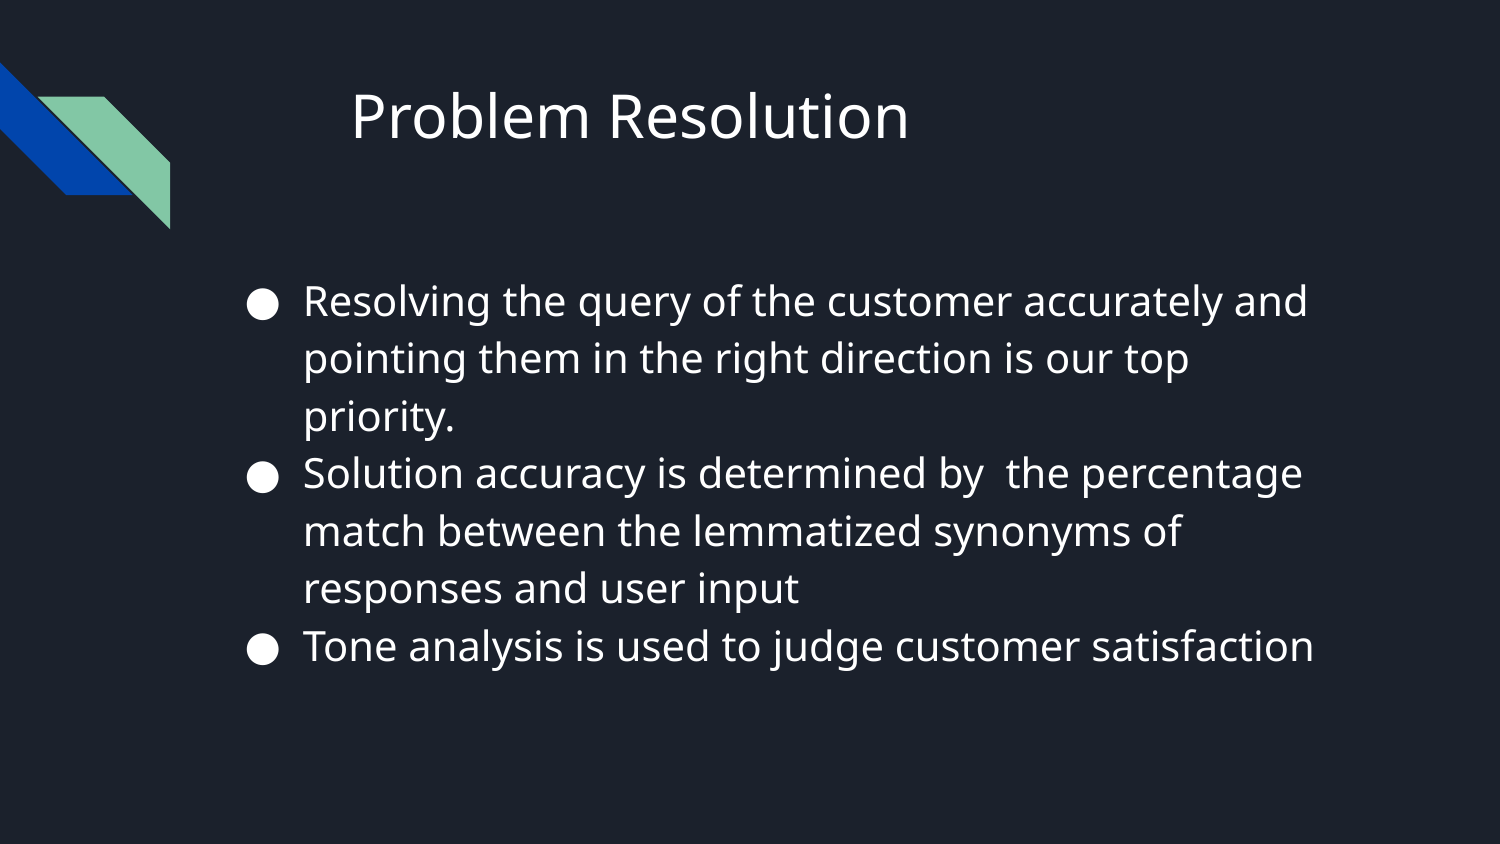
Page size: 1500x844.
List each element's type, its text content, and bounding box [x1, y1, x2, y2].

list Resolving the query of the customer accurately and pointing them in the right direction is our top priority. Solution accuracy is determined by the percentage match between the lemmatized synonyms of responses and user input Tone analysis is used to judge customer satisfaction [212, 251, 1368, 686]
title Problem Resolution [212, 62, 1368, 213]
